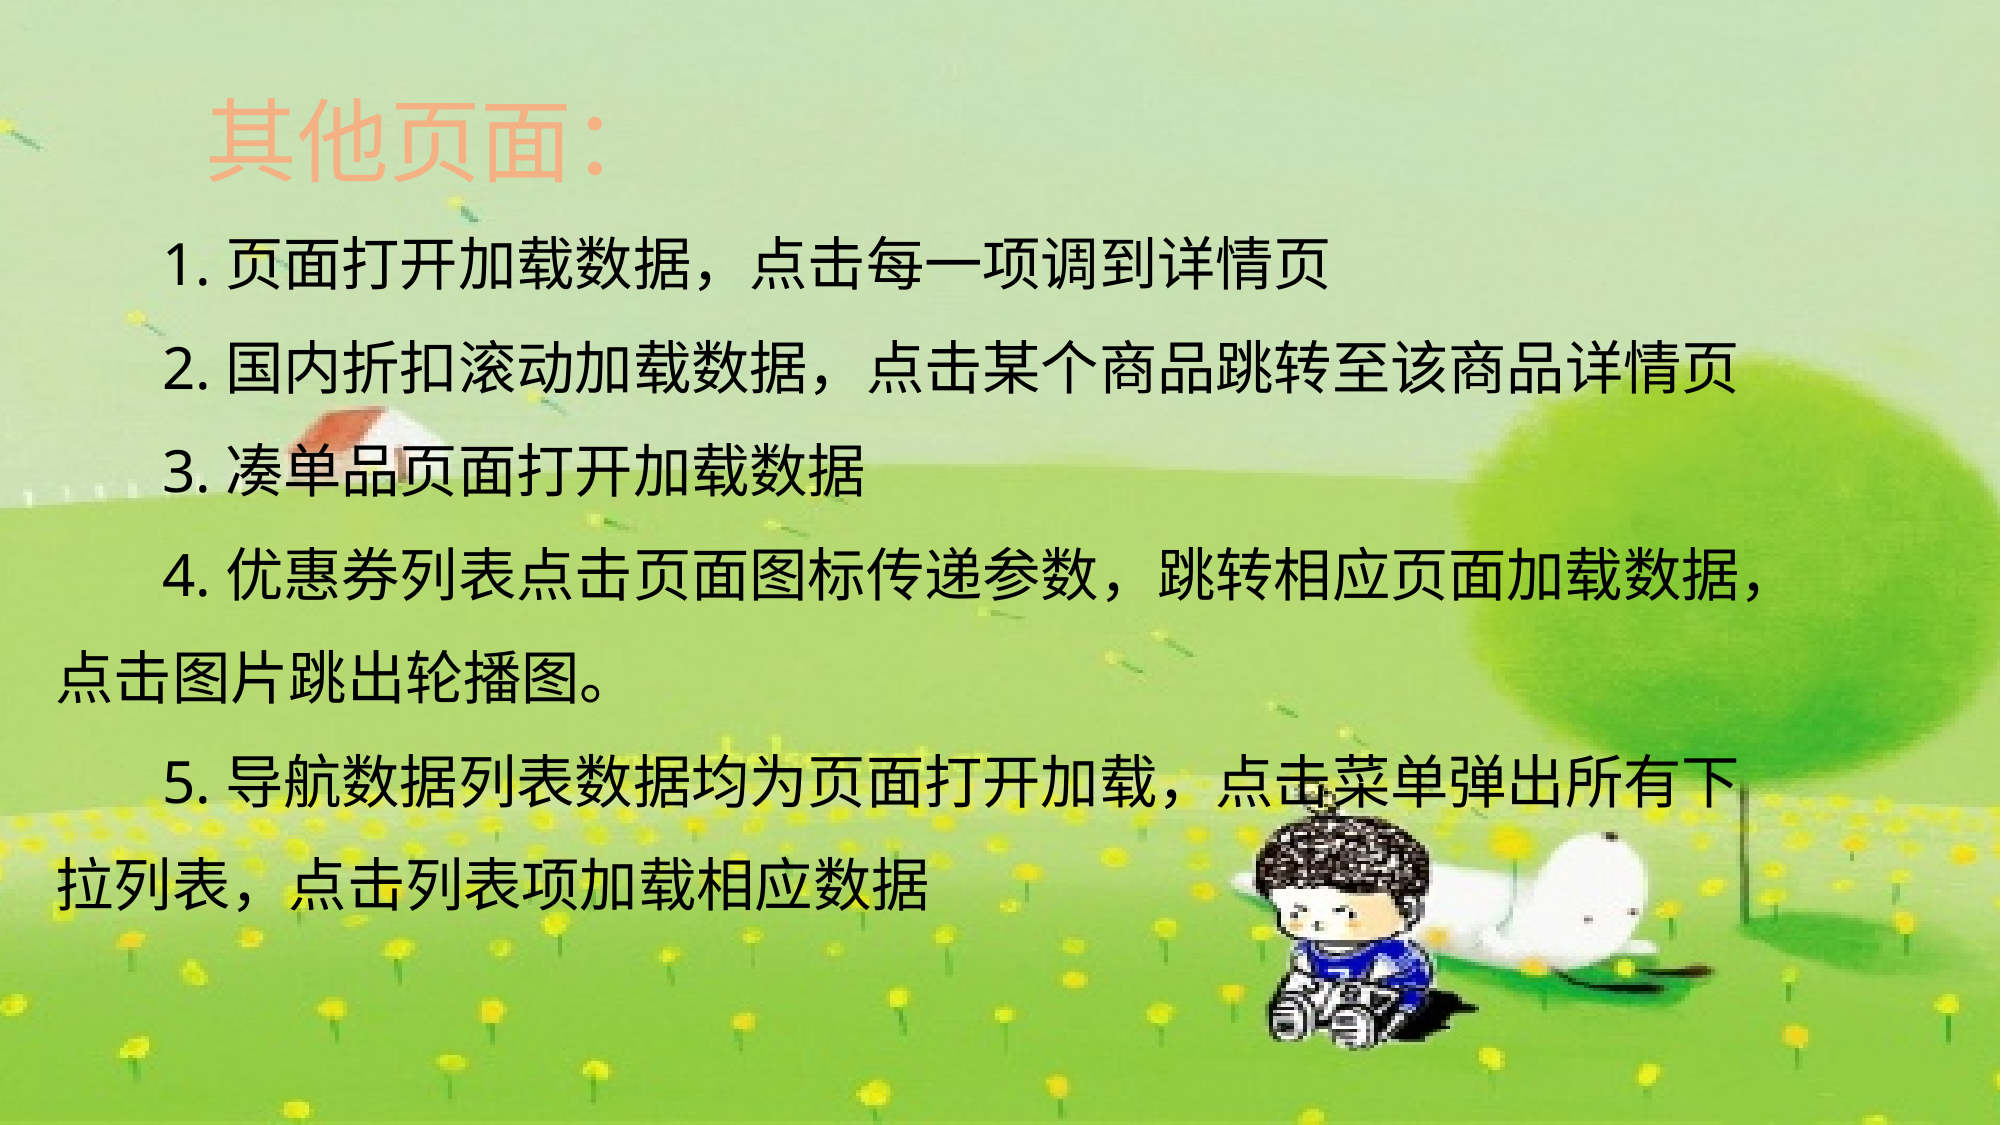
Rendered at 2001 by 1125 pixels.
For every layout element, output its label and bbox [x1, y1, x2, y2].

list [0, 0, 2000, 1125]
